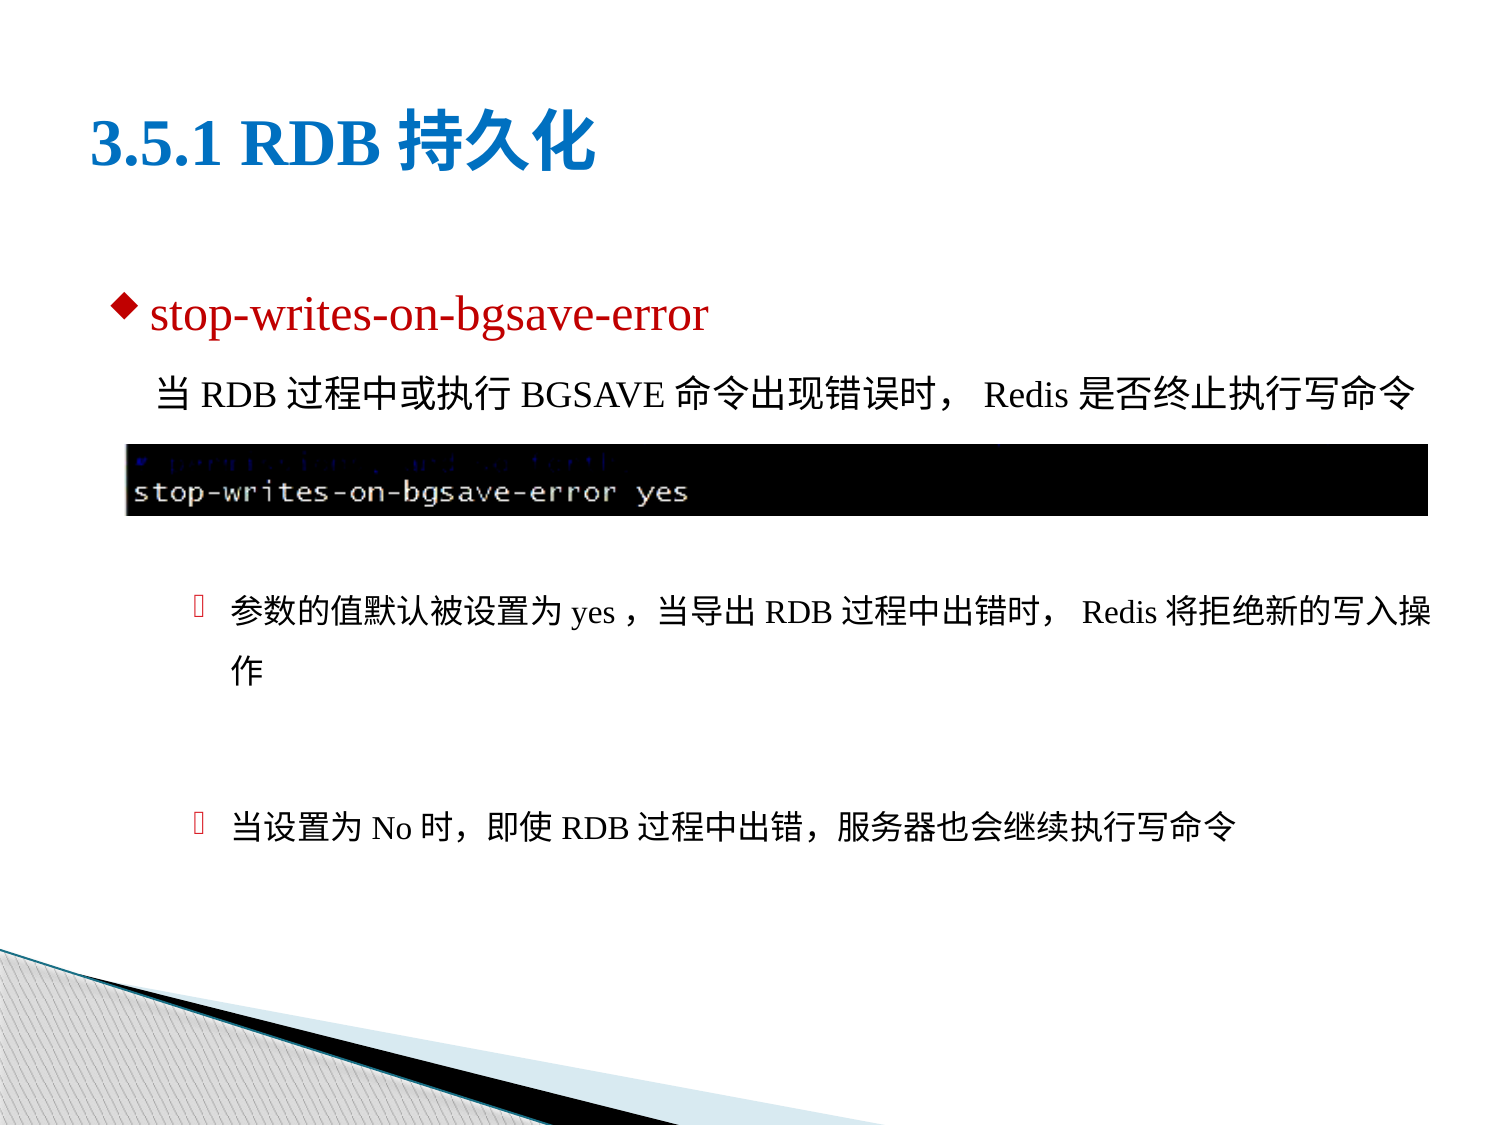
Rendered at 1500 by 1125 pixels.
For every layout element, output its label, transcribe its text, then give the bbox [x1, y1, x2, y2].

title 3.5.1 RDB持久化 [75, 45, 916, 233]
list stop-writes-on-bgsave-error 当RDB过程中或执行BGSAVE命令出现错误时，Redis是否终止执行写命令 参数的值默认被设置为yes，当导出RDB过程中出错时，Redis将拒绝新的写入操作 当设置为No时，即使RDB过程中出错，服务器也会继续执行写命令 [75, 243, 1447, 1059]
picture [123, 444, 1429, 516]
